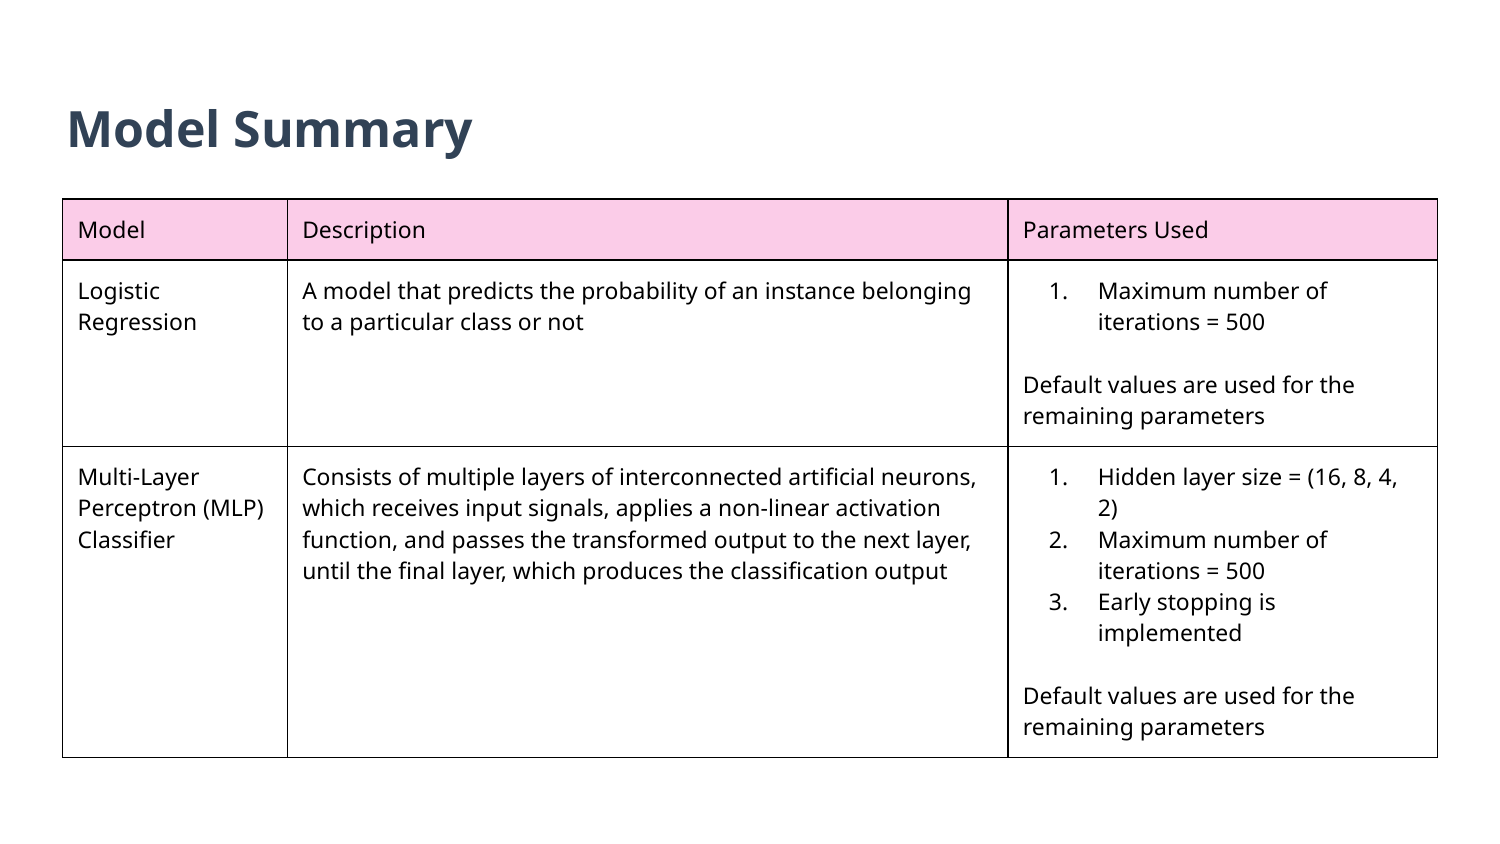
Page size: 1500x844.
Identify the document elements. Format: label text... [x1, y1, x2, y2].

table_header Parameters Used [1009, 200, 1437, 259]
table_header Description [288, 200, 1007, 259]
table_cell Hidden layer size = (16, 8, 4, 2) Maximum number of iterations = 500 Early stopping is implemented Default values are used for the remaining parameters [1009, 447, 1437, 757]
table_cell Logistic Regression [63, 261, 287, 446]
table_cell A model that predicts the probability of an instance belonging to a particular class or not [288, 261, 1007, 446]
table_header Model [63, 200, 287, 259]
table_cell Consists of multiple layers of interconnected artificial neurons, which receives input signals, applies a non-linear activation function, and passes the transformed output to the next layer, until the final layer, which produces the classification output [288, 447, 1007, 757]
table_cell Multi-Layer Perceptron (MLP) Classifier [63, 447, 287, 757]
table_cell Maximum number of iterations = 500 Default values are used for the remaining parameters [1009, 261, 1437, 446]
title Model Summary [51, 72, 1449, 167]
